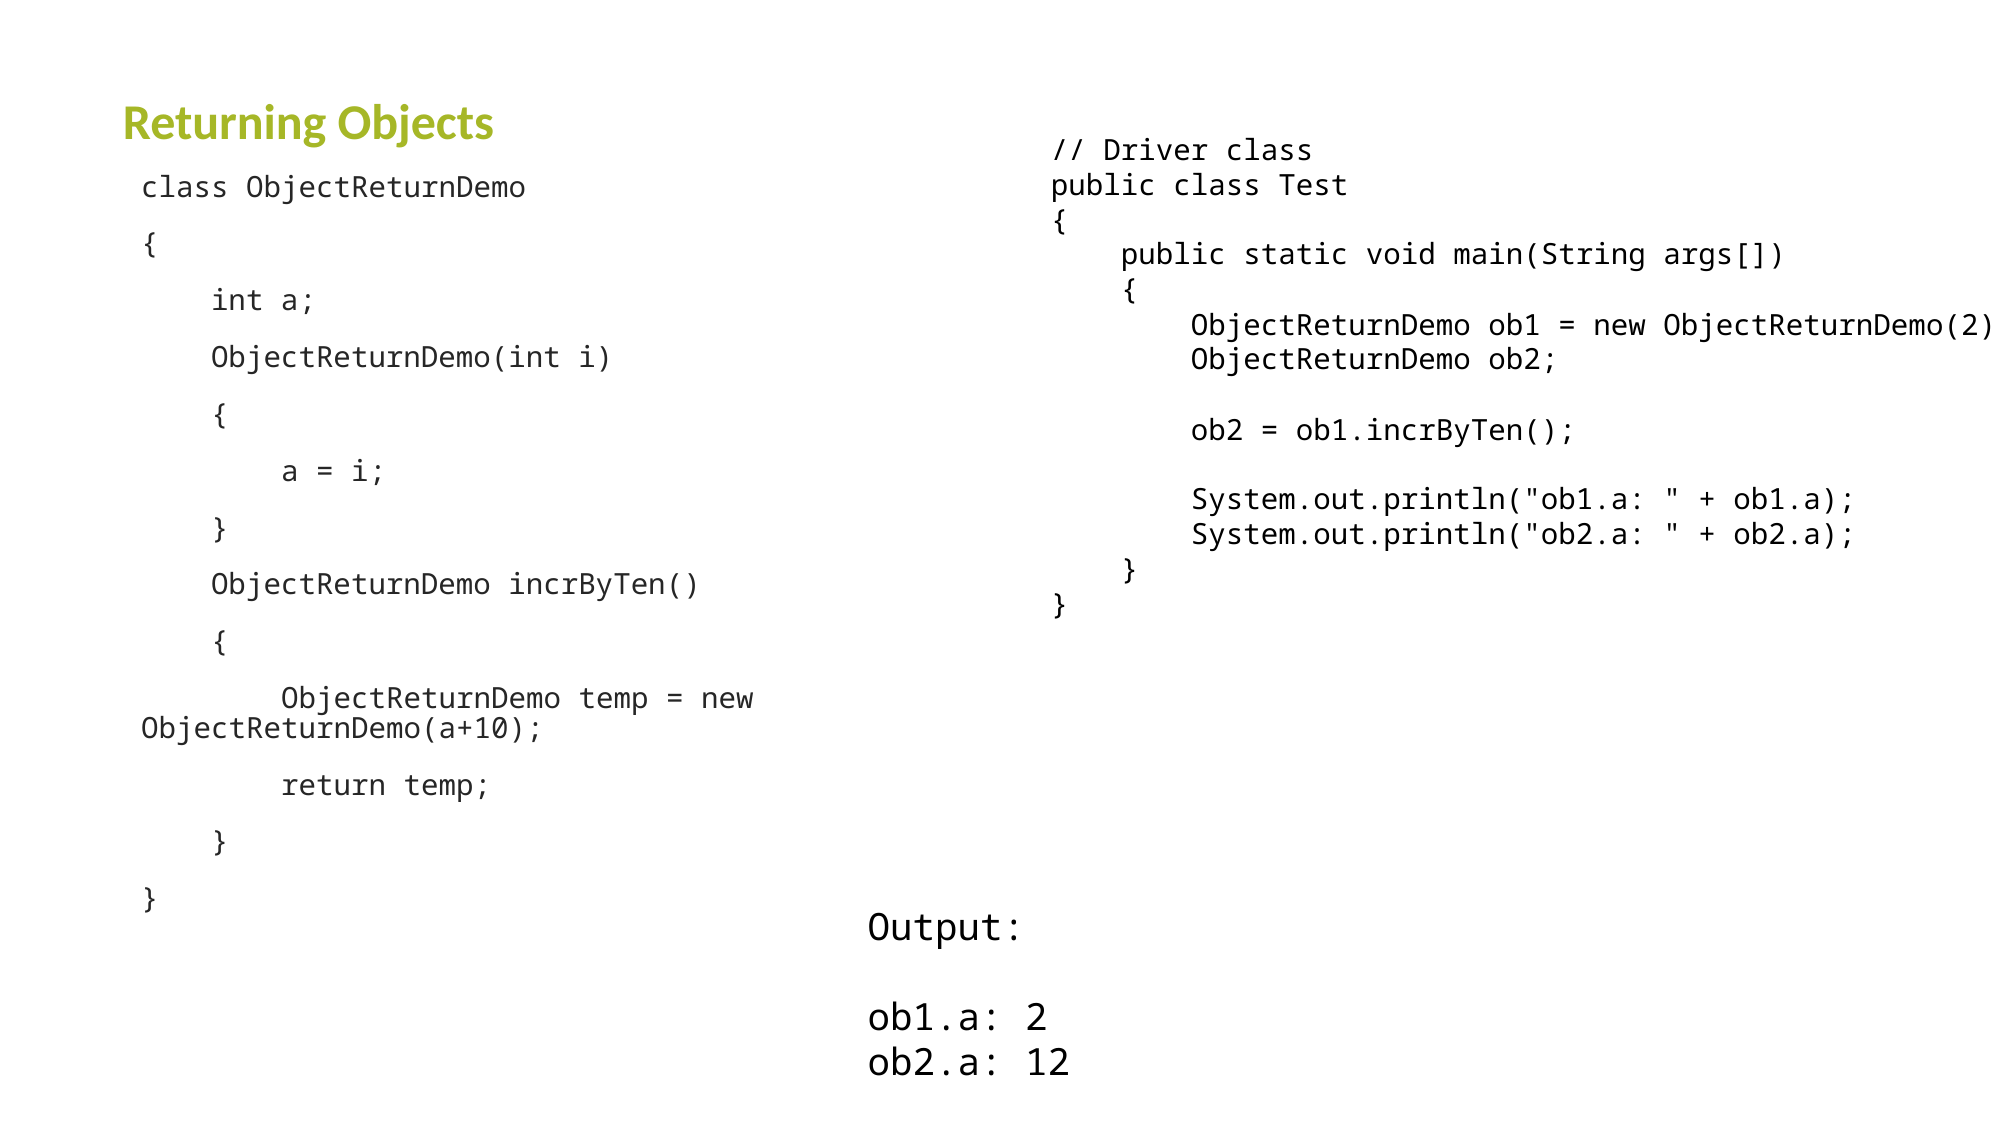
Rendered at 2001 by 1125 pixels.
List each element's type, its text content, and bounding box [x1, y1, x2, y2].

title Returning Objects [107, 81, 1875, 167]
list class ObjectReturnDemo { int a; ObjectReturnDemo(int i) { a = i; } ObjectReturnDemo incrByTen() { ObjectReturnDemo temp = new ObjectReturnDemo(a+10); return temp; } } [111, 166, 1155, 948]
text_box // Driver class public class Test { public static void main(String args[]) { ObjectReturnDemo ob1 = new ObjectReturnDemo(2); ObjectReturnDemo ob2; ob2 = ob1.incrByTen(); System.out.println("ob1.a: " + ob1.a); System.out.println("ob2.a: " + ob2.a); } } [1035, 123, 2000, 628]
text_box Output: ob1.a: 2 ob2.a: 12 [852, 895, 1871, 1091]
